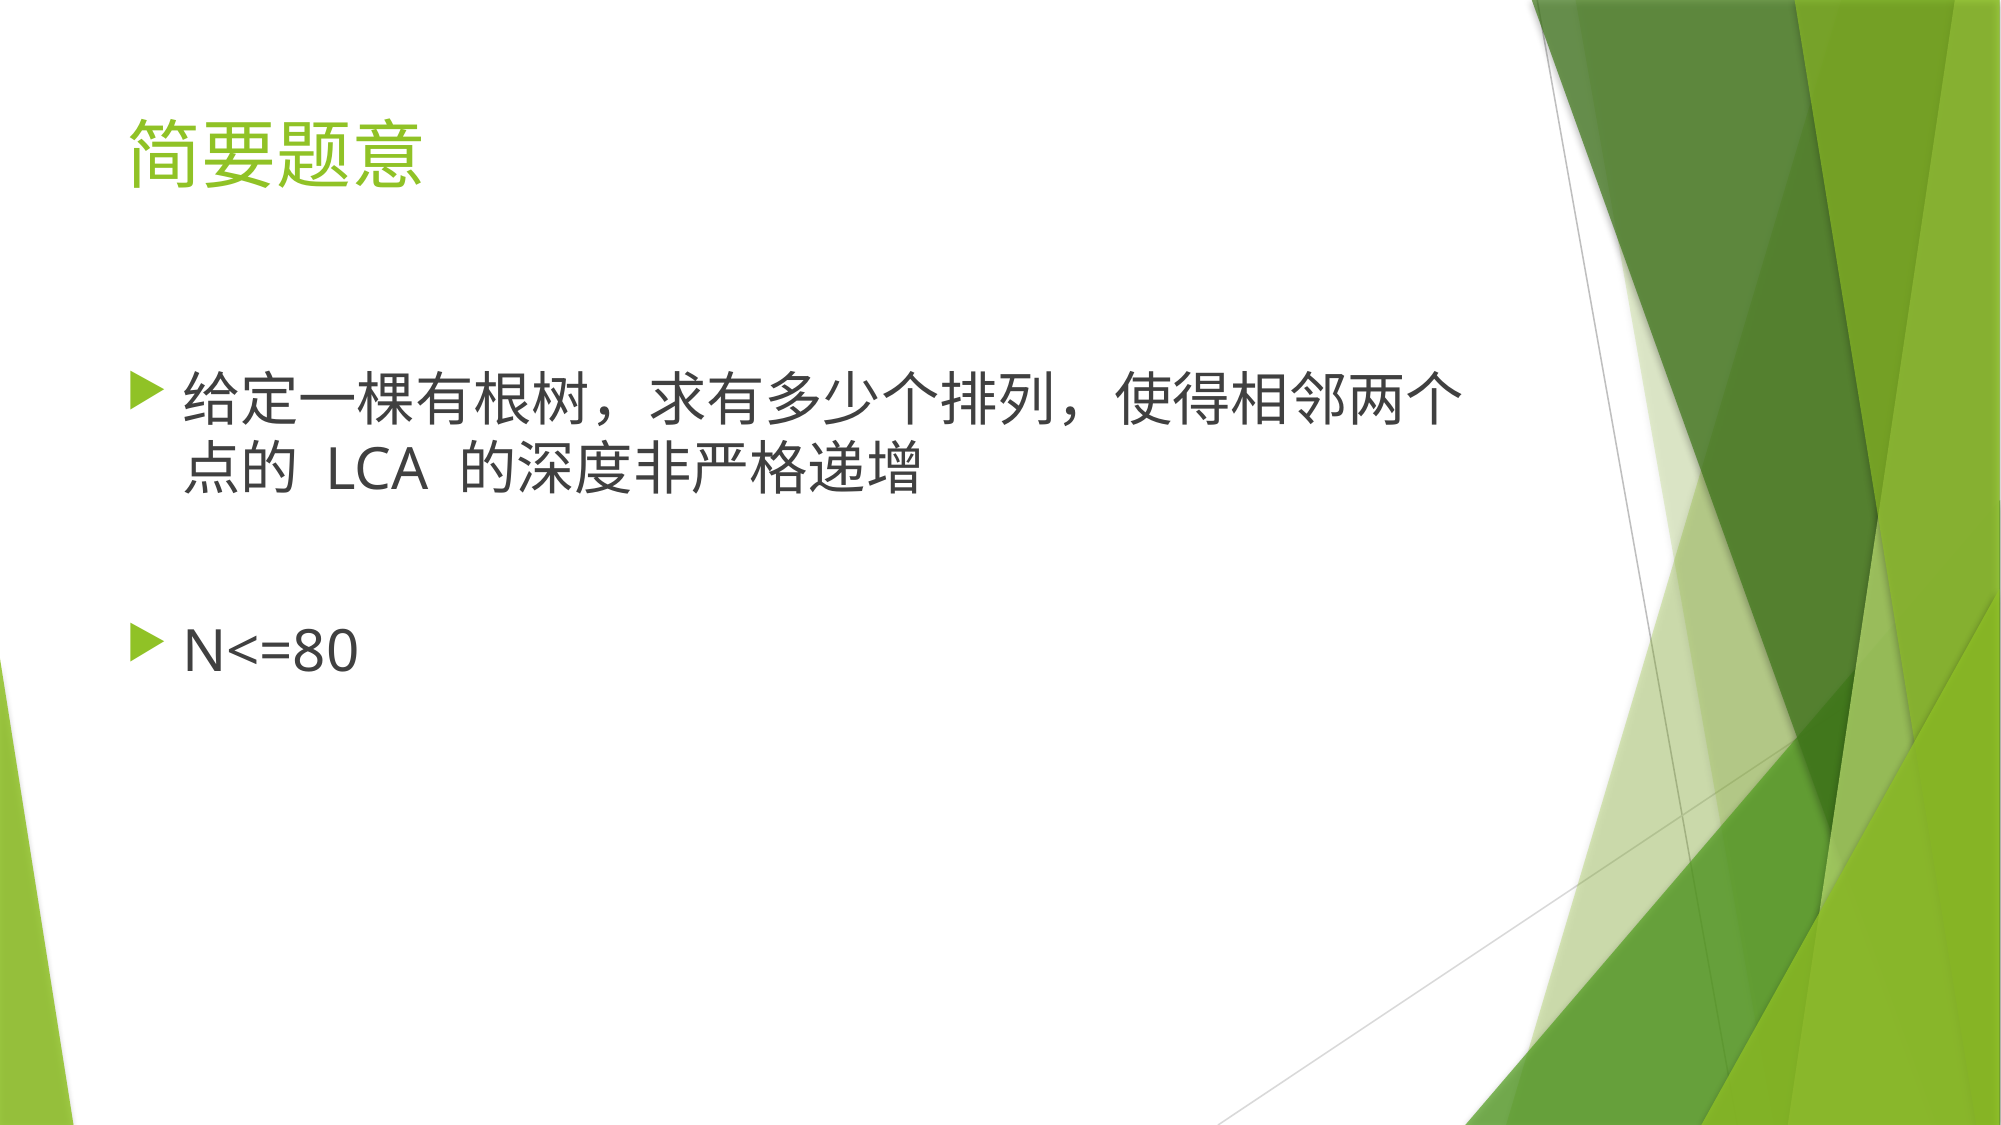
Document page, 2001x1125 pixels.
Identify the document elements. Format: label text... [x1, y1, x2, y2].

list 给定一棵有根树，求有多少个排列，使得相邻两个点的 LCA 的深度非严格递增 N<=80 [111, 354, 1522, 992]
title 简要题意 [111, 99, 1522, 317]
